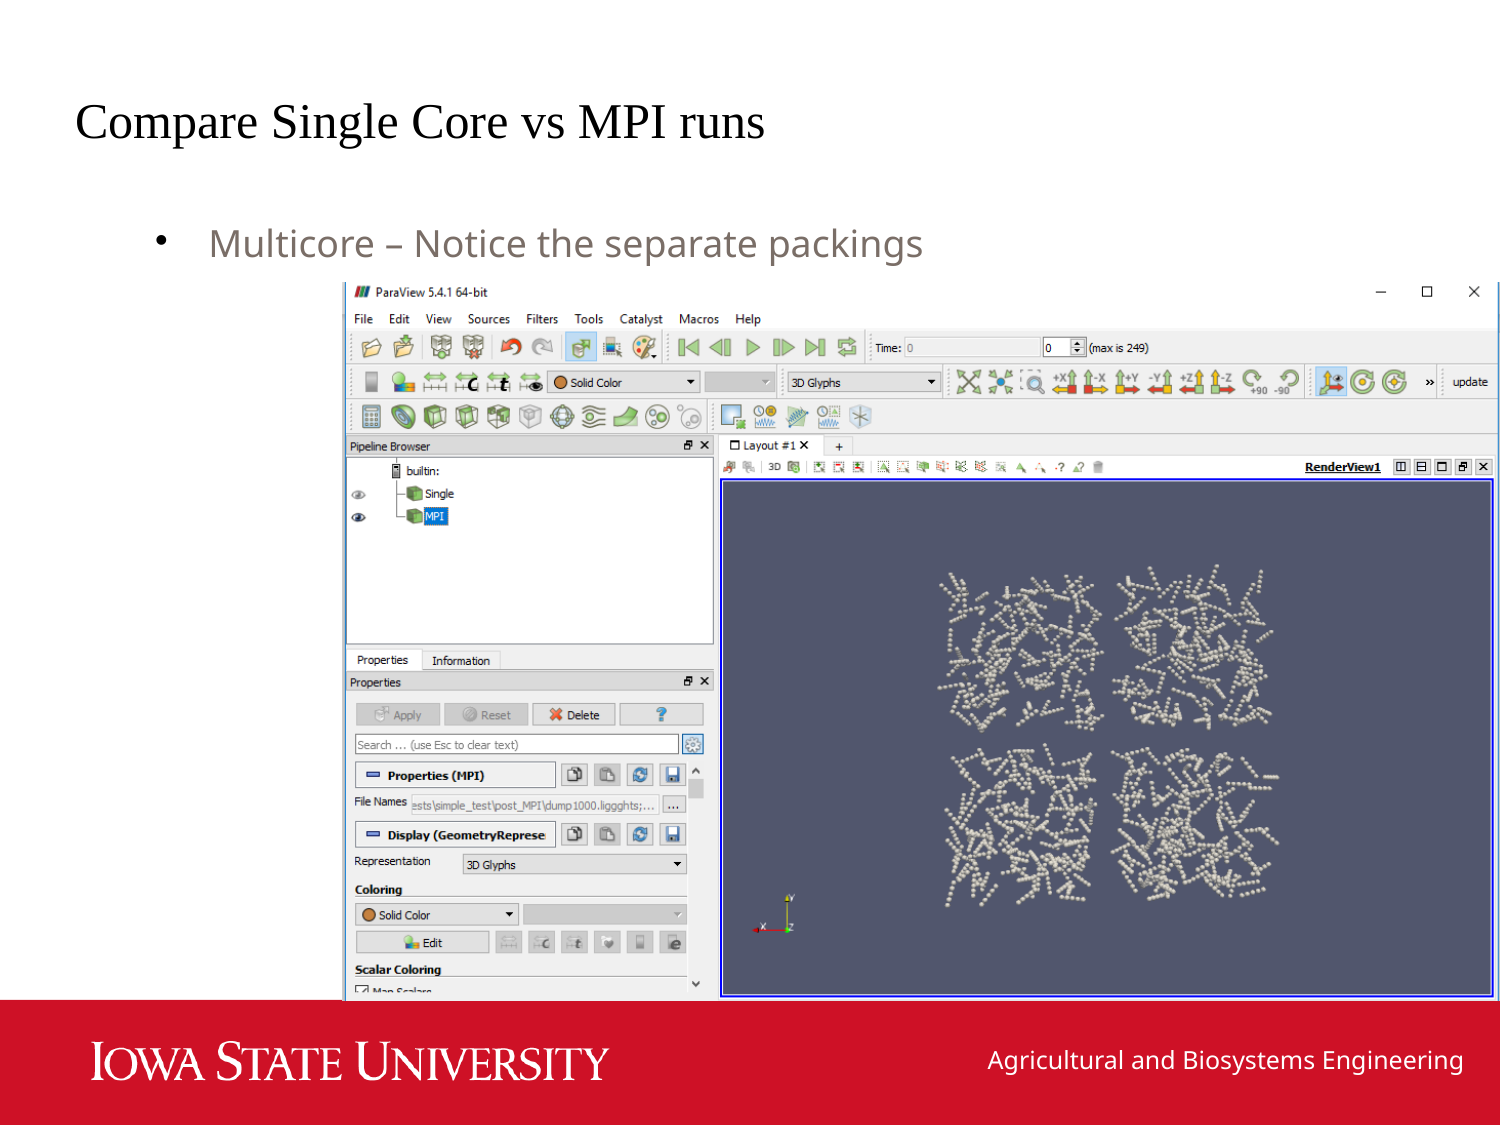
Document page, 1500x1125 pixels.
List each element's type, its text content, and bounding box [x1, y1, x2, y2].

picture [341, 282, 1500, 1002]
text_box Multicore – Notice the separate packings [137, 174, 1374, 953]
picture [75, 1024, 625, 1100]
text_box Compare Single Core vs MPI runs [75, 24, 1350, 213]
